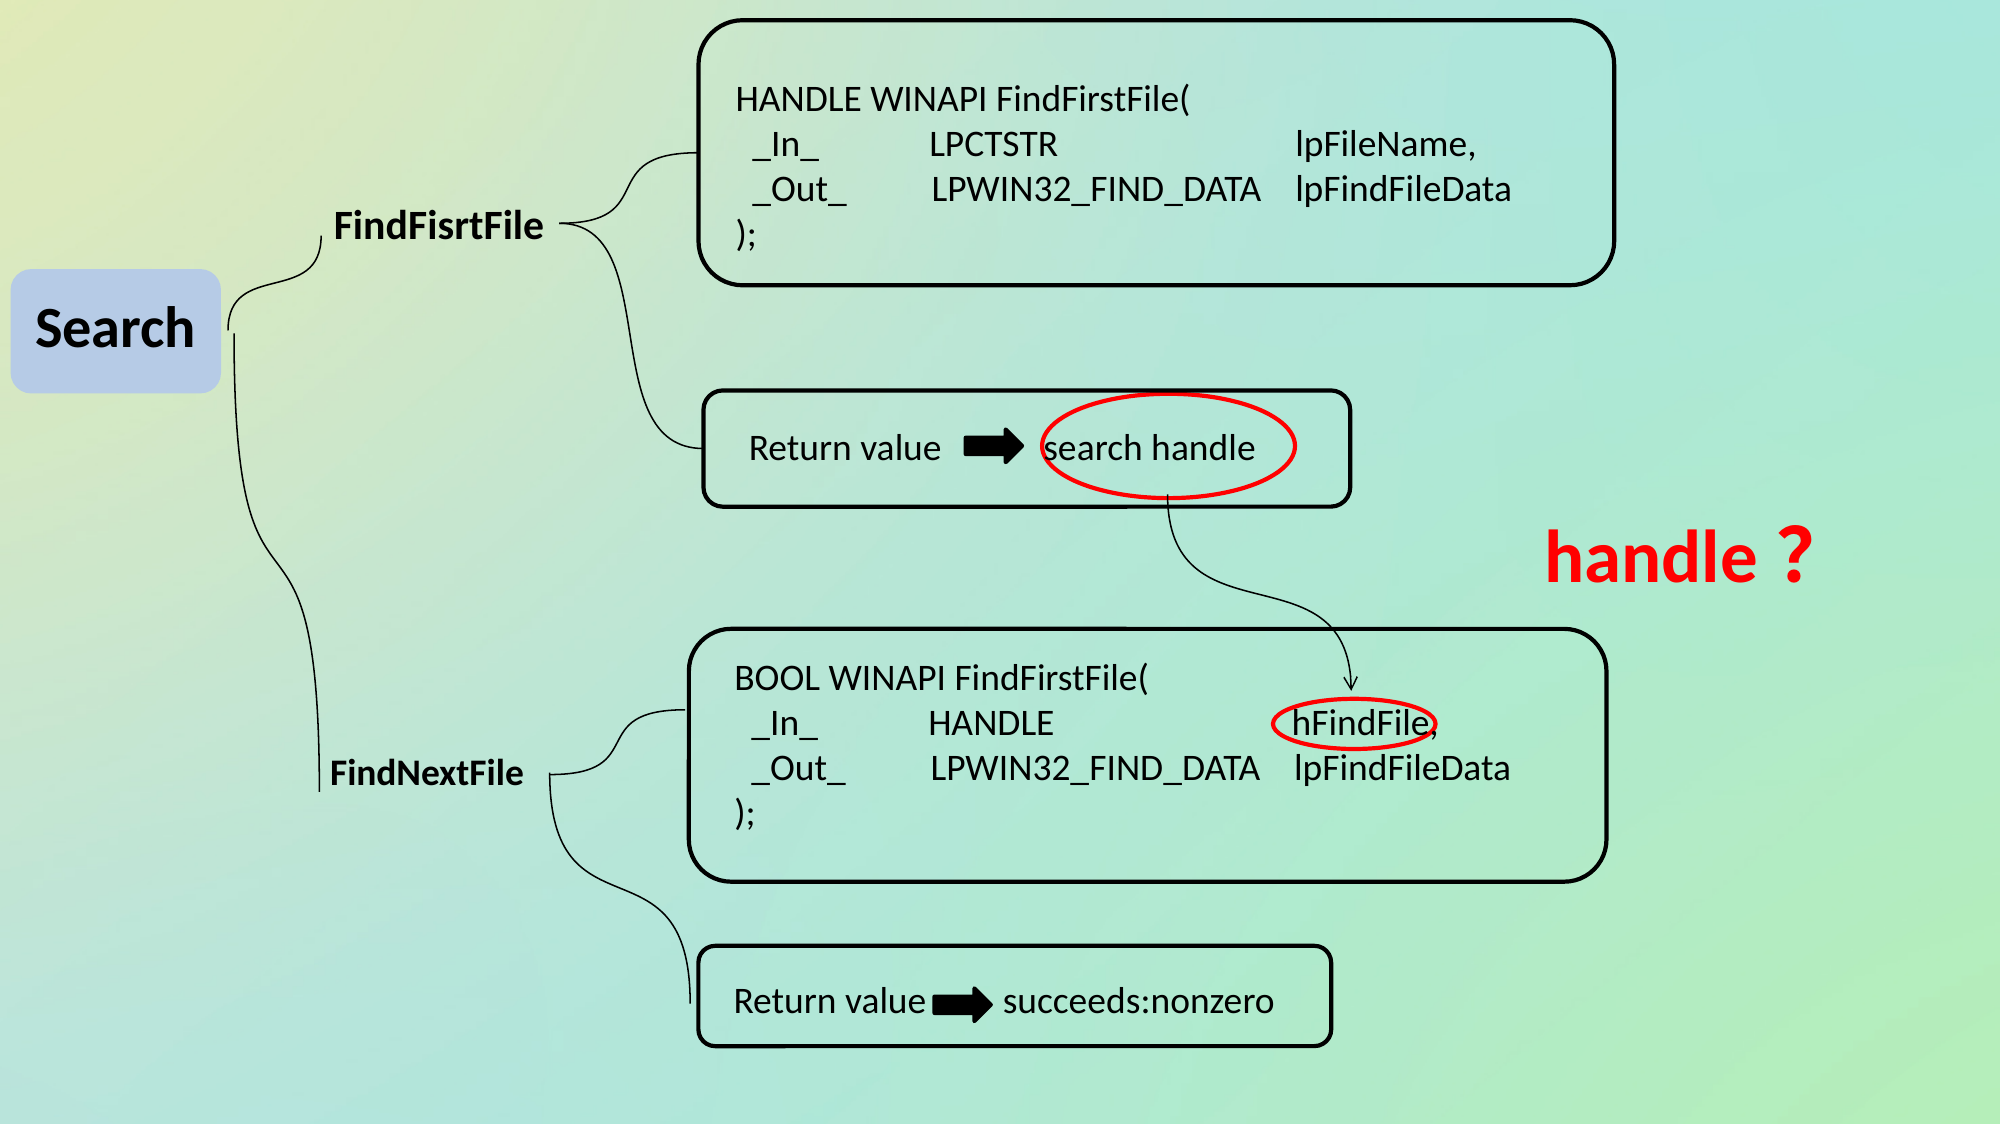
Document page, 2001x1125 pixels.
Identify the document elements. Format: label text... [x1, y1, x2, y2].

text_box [558, 223, 704, 449]
picture [0, 0, 2000, 1124]
text_box [963, 427, 1025, 465]
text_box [549, 772, 691, 1004]
text_box HANDLE WINAPI FindFirstFile( _In_ LPCTSTR lpFileName, _Out_ LPWIN32_FIND_DATA lpFindFileData ); [720, 66, 1717, 262]
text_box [549, 709, 686, 772]
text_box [227, 235, 322, 331]
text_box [558, 152, 699, 222]
text_box [686, 626, 1609, 884]
text_box Return value succeeds:nonzero [718, 968, 1291, 1029]
text_box [932, 986, 993, 1024]
text_box [701, 388, 1353, 509]
text_box BOOL WINAPI FindFirstFile( _In_ HANDLE hFindFile, _Out_ LPWIN32_FIND_DATA lpFindFileData ); [719, 645, 1716, 841]
text_box FindFisrtFile [318, 190, 553, 256]
text_box [696, 943, 1334, 1049]
text_box handle？ [1529, 500, 1866, 605]
text_box FindNextFile [315, 740, 540, 846]
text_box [1160, 500, 1358, 685]
text_box [696, 18, 1617, 288]
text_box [10, 268, 228, 394]
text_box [233, 333, 320, 792]
